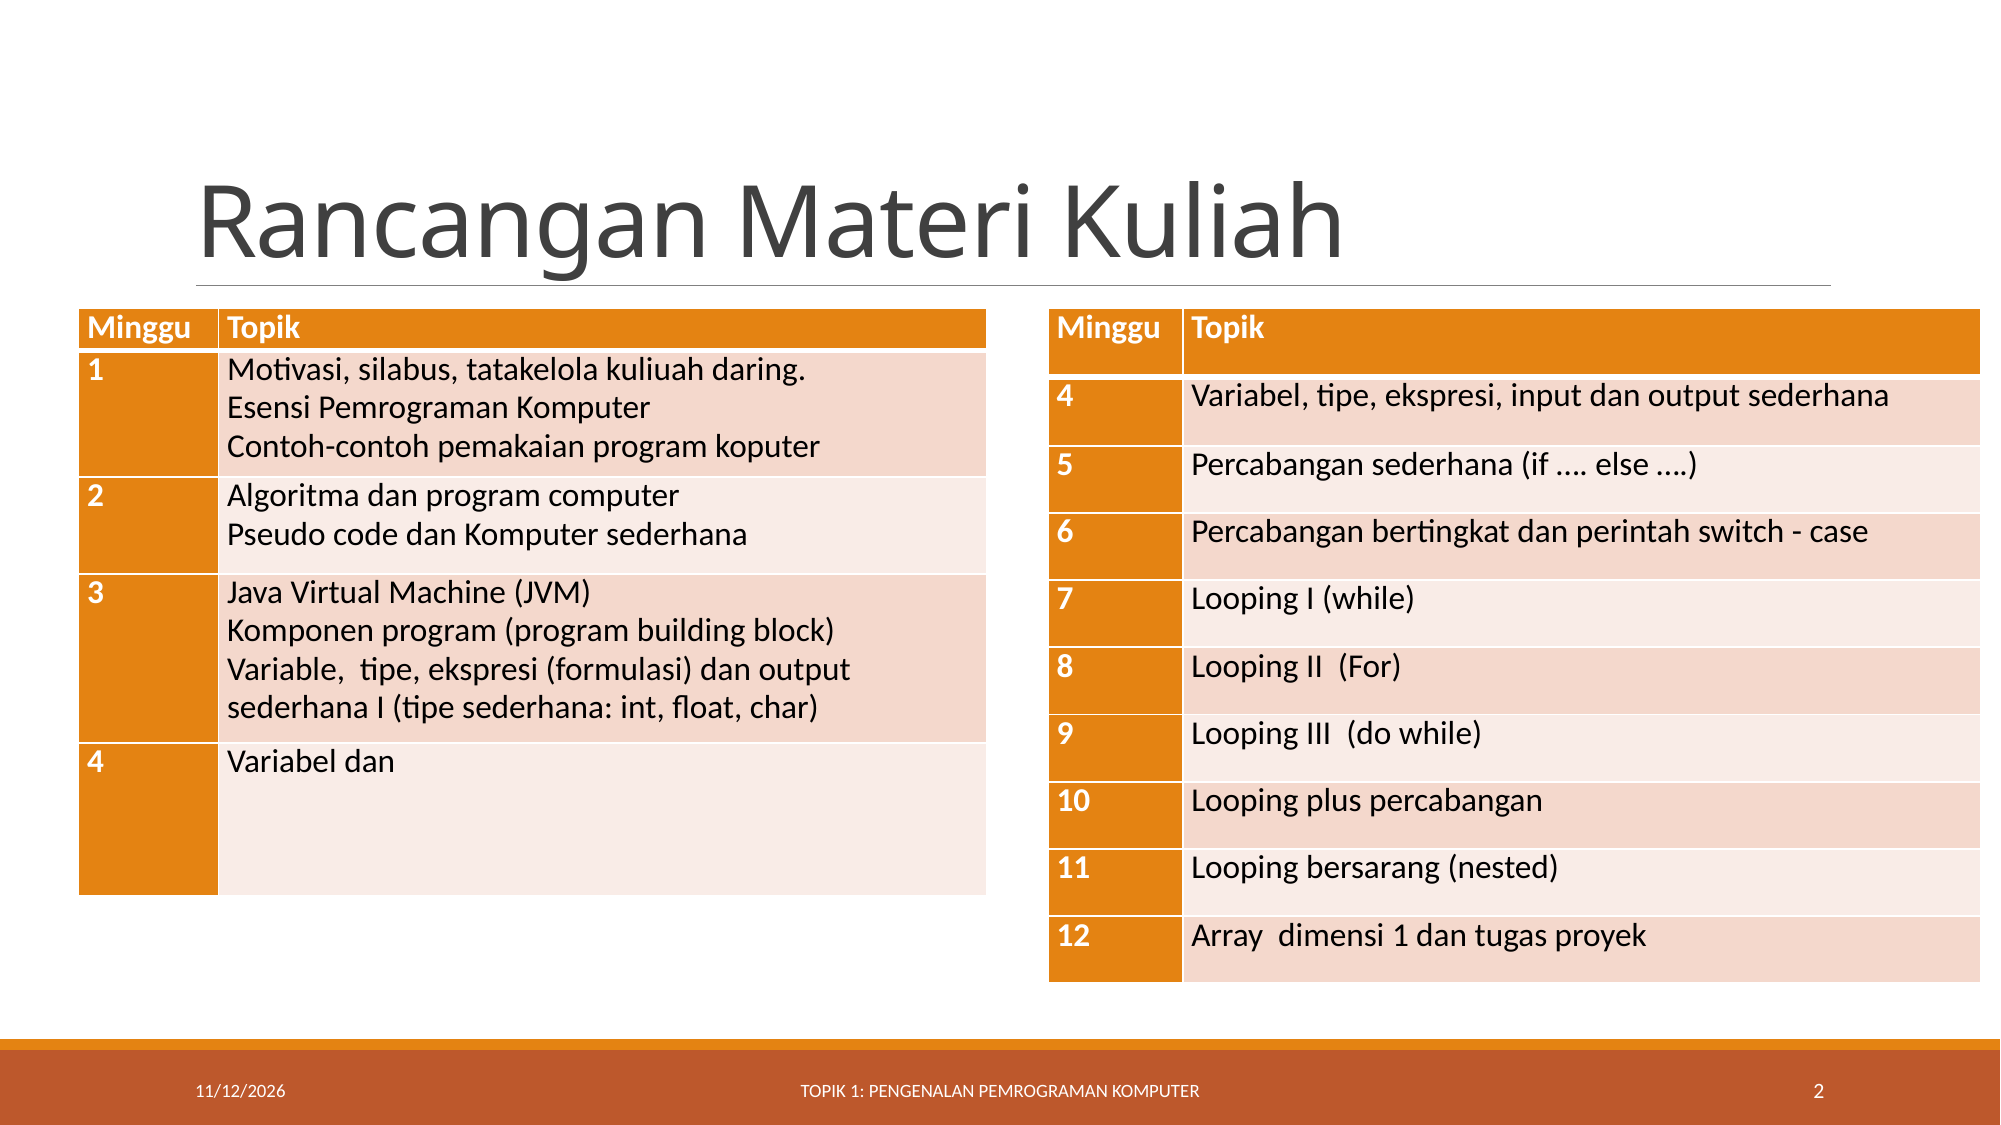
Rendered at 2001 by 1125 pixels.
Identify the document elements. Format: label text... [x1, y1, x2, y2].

table_cell Looping I (while) [1184, 581, 1980, 646]
title Rancangan Materi Kuliah [180, 47, 1830, 285]
table_cell 11 [1049, 850, 1182, 915]
table_header Topik [1184, 309, 1980, 374]
table_cell 6 [1049, 514, 1182, 579]
table_cell Array dimensi 1 dan tugas proyek [1184, 917, 1980, 982]
table_cell Percabangan sederhana (if …. else ….) [1184, 447, 1980, 512]
table_cell Looping bersarang (nested) [1184, 850, 1980, 915]
table_cell Variabel dan [219, 744, 986, 895]
table_cell 12 [1049, 917, 1182, 982]
table_cell 7 [1049, 581, 1182, 646]
table_header Minggu [79, 309, 218, 348]
table_cell Looping plus percabangan [1184, 783, 1980, 848]
table_cell Motivasi, silabus, tatakelola kuliuah daring. Esensi Pemrograman Komputer Contoh-contoh pemakaian program koputer [219, 353, 986, 476]
table_cell 8 [1049, 648, 1182, 714]
table_cell 2 [79, 478, 218, 573]
table_cell Looping III (do while) [1184, 715, 1980, 781]
table_cell Variabel, tipe, ekspresi, input dan output sederhana [1184, 380, 1980, 445]
table_header Minggu [1049, 309, 1182, 374]
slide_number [180, 1059, 586, 1120]
slide_number 2 [1624, 1059, 1840, 1120]
table_cell 4 [1049, 380, 1182, 445]
table_cell 5 [1049, 447, 1182, 512]
footer Topik 1: Pengenalan Pemrograman Komputer [604, 1059, 1396, 1120]
table_cell Java Virtual Machine (JVM) Komponen program (program building block) Variable, tipe, ekspresi (formulasi) dan output sederhana I (tipe sederhana: int, float, char) [219, 575, 986, 742]
table_cell Percabangan bertingkat dan perintah switch - case [1184, 514, 1980, 579]
table_cell 3 [79, 575, 218, 742]
table_header Topik [219, 309, 986, 348]
table_cell 1 [79, 353, 218, 476]
table_cell Algoritma dan program computer Pseudo code dan Komputer sederhana [219, 478, 986, 573]
table_cell 9 [1049, 715, 1182, 781]
table_cell Looping II (For) [1184, 648, 1980, 714]
table_cell 4 [79, 744, 218, 895]
table_cell 10 [1049, 783, 1182, 848]
